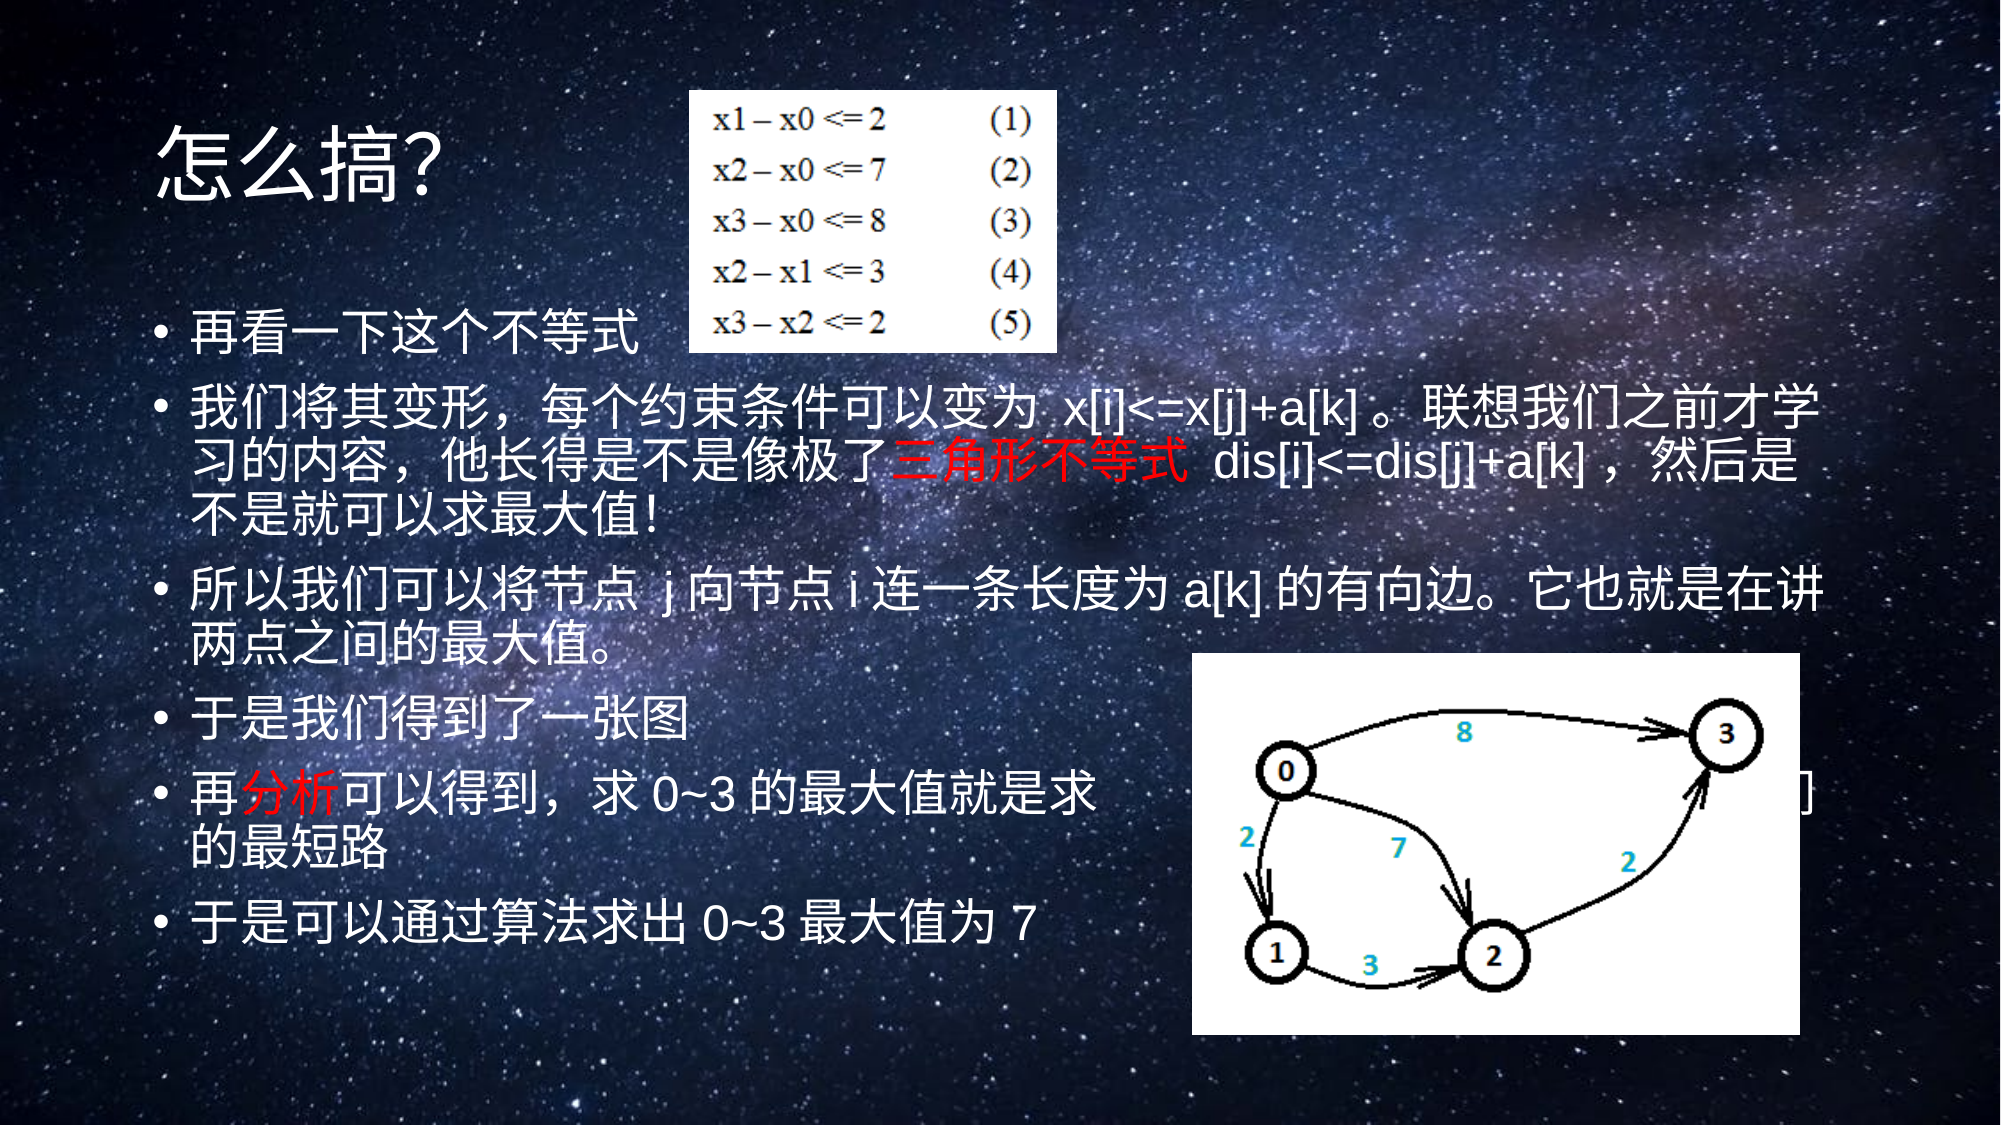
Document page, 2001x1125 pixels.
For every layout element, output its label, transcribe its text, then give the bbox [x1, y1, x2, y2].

list 再看一下这个不等式 我们将其变形，每个约束条件可以变为 x[i]<=x[j]+a[k]。联想我们之前才学习的内容，他长得是不是像极了三角形不等式 dis[i]<=dis[j]+a[k]，然后是不是就可以求最大值！ 所以我们可以将节点 j向节点i连一条长度为a[k]的有向边。它也就是在讲两点之间的最大值。 于是我们得到了一张图 再分析可以得到，求0~3的最大值就是求 他们的最短路 于是可以通过算法求出0~3最大值为7 [137, 299, 1863, 1014]
title 怎么搞？ [137, 59, 1863, 278]
picture [0, 0, 2001, 1125]
